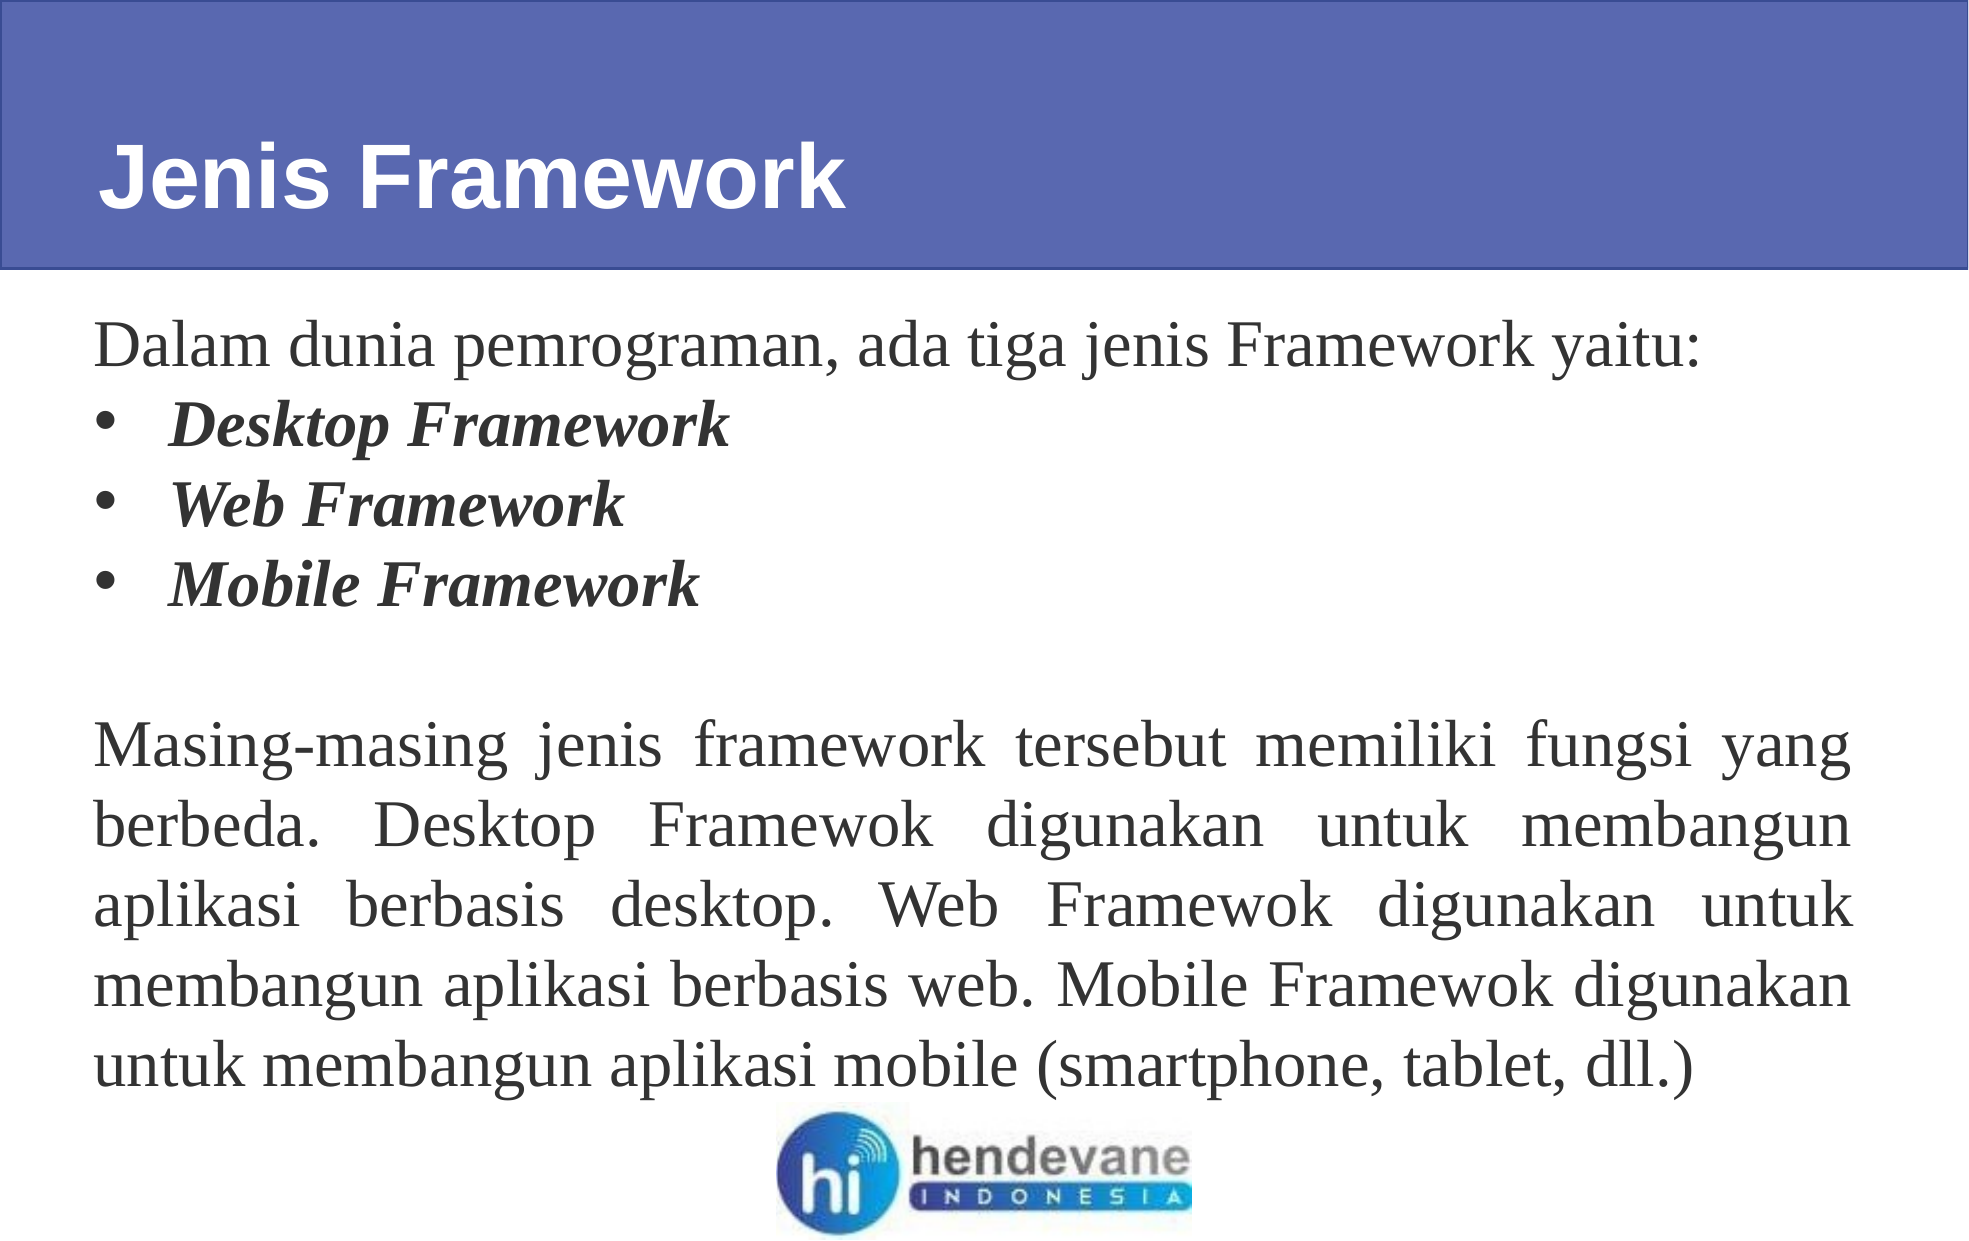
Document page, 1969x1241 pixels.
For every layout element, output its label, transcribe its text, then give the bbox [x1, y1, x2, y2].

text_box Dalam dunia pemrograman, ada tiga jenis Framework yaitu: Desktop Framework Web Framework Mobile Framework Masing-masing jenis framework tersebut memiliki fungsi yang berbeda. Desktop Framewok digunakan untuk membangun aplikasi berbasis desktop. Web Framewok digunakan untuk membangun aplikasi berbasis web. Mobile Framewok digunakan untuk membangun aplikasi mobile (smartphone, tablet, dll.) [78, 292, 1870, 1107]
picture [776, 1107, 1192, 1240]
text_box Jenis Framework [98, 19, 1870, 227]
